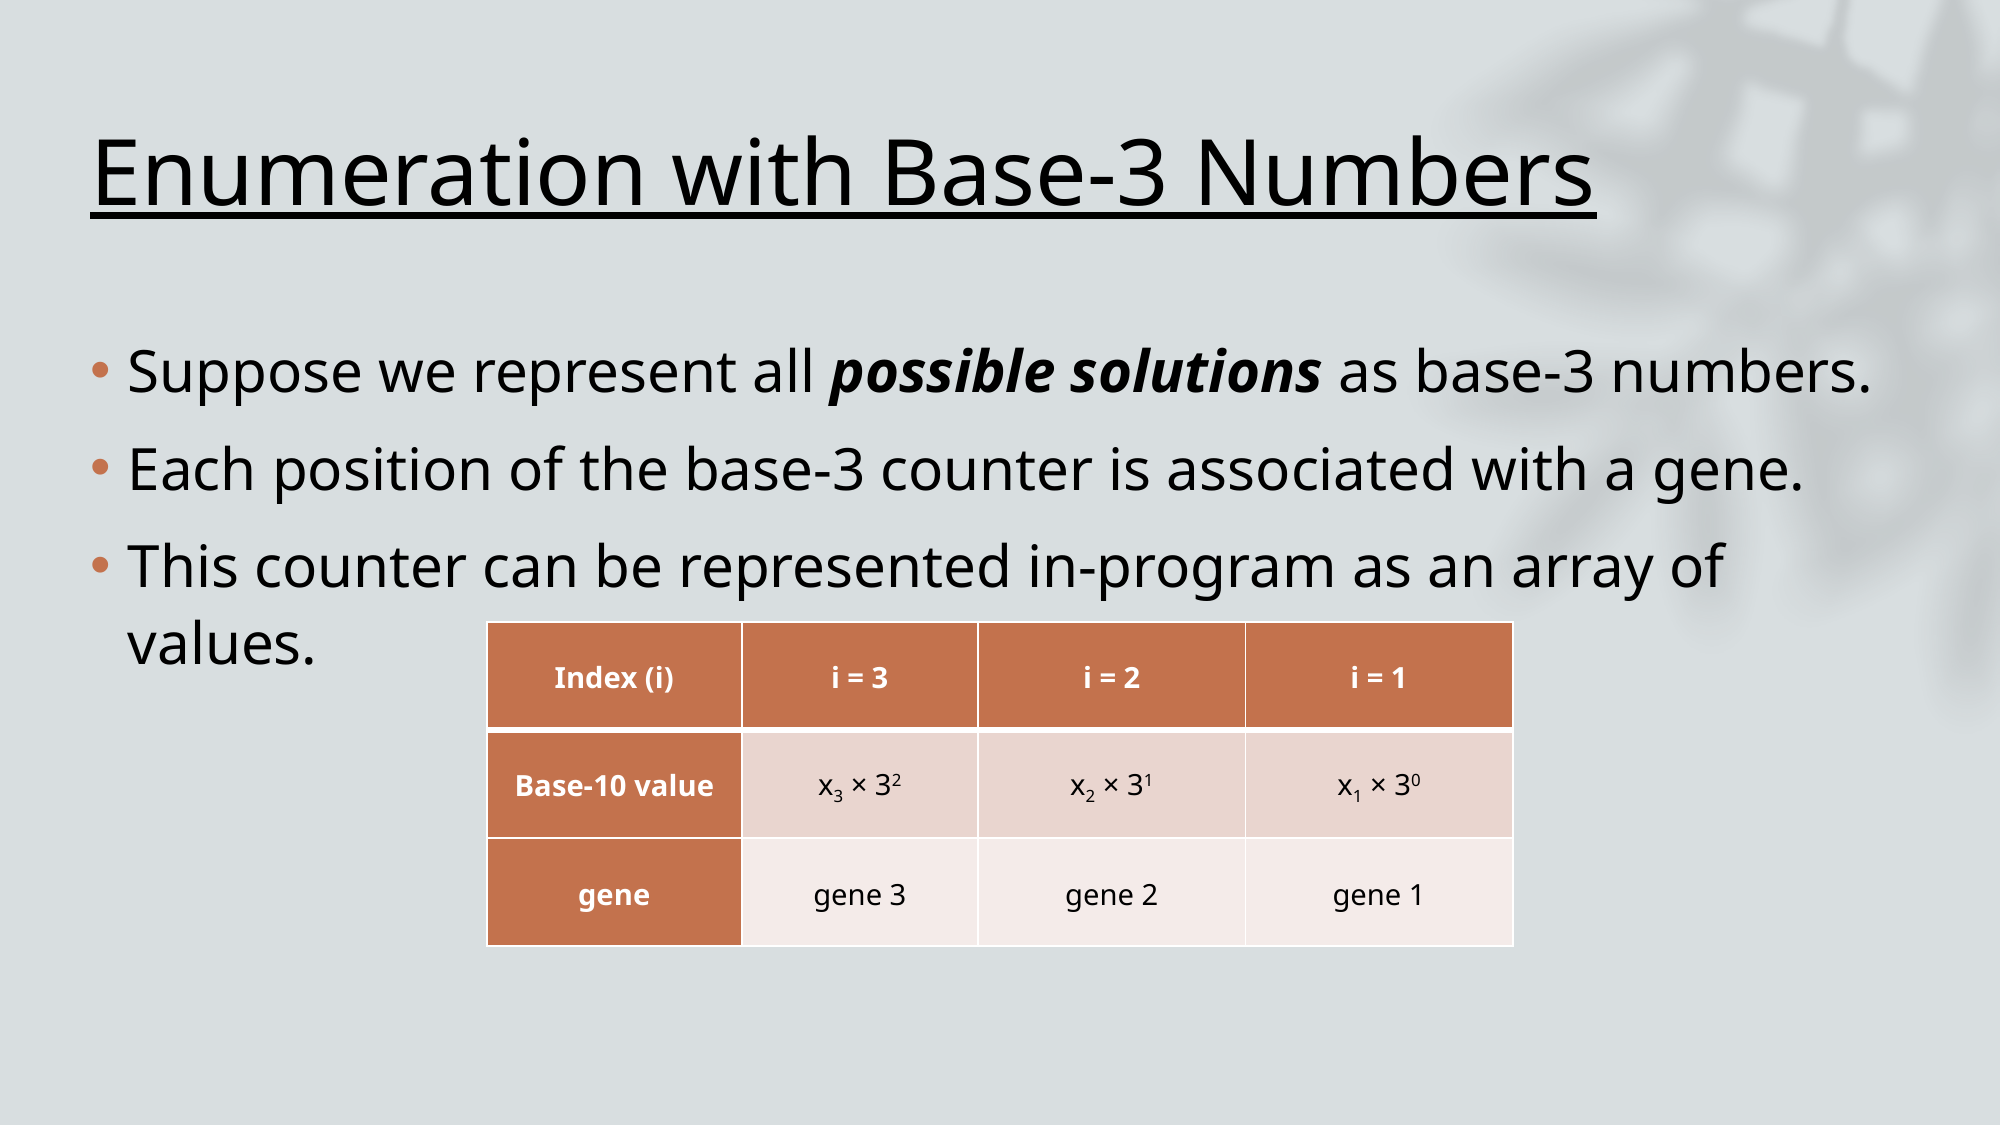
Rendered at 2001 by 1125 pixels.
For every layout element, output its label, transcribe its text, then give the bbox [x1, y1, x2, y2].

table_cell x2 × 31 [979, 733, 1245, 837]
table_cell x1 × 30 [1246, 733, 1512, 837]
table_cell gene 2 [979, 839, 1245, 945]
table_cell Base-10 value [488, 733, 741, 837]
table_cell x3 × 32 [743, 733, 977, 837]
table_cell gene 3 [743, 839, 977, 945]
list Suppose we represent all possible solutions as base-3 numbers. Each position of the base-3 counter is associated with a gene. This counter can be represented in-program as an array of values. [75, 319, 1925, 1009]
table_header i = 3 [743, 623, 977, 727]
title Enumeration with Base-3 Numbers [75, 60, 1863, 278]
table_cell gene 1 [1246, 839, 1512, 945]
table_header i = 1 [1246, 623, 1512, 727]
table_header i = 2 [979, 623, 1245, 727]
table_cell gene [488, 839, 741, 945]
table_header Index (i) [488, 623, 741, 727]
